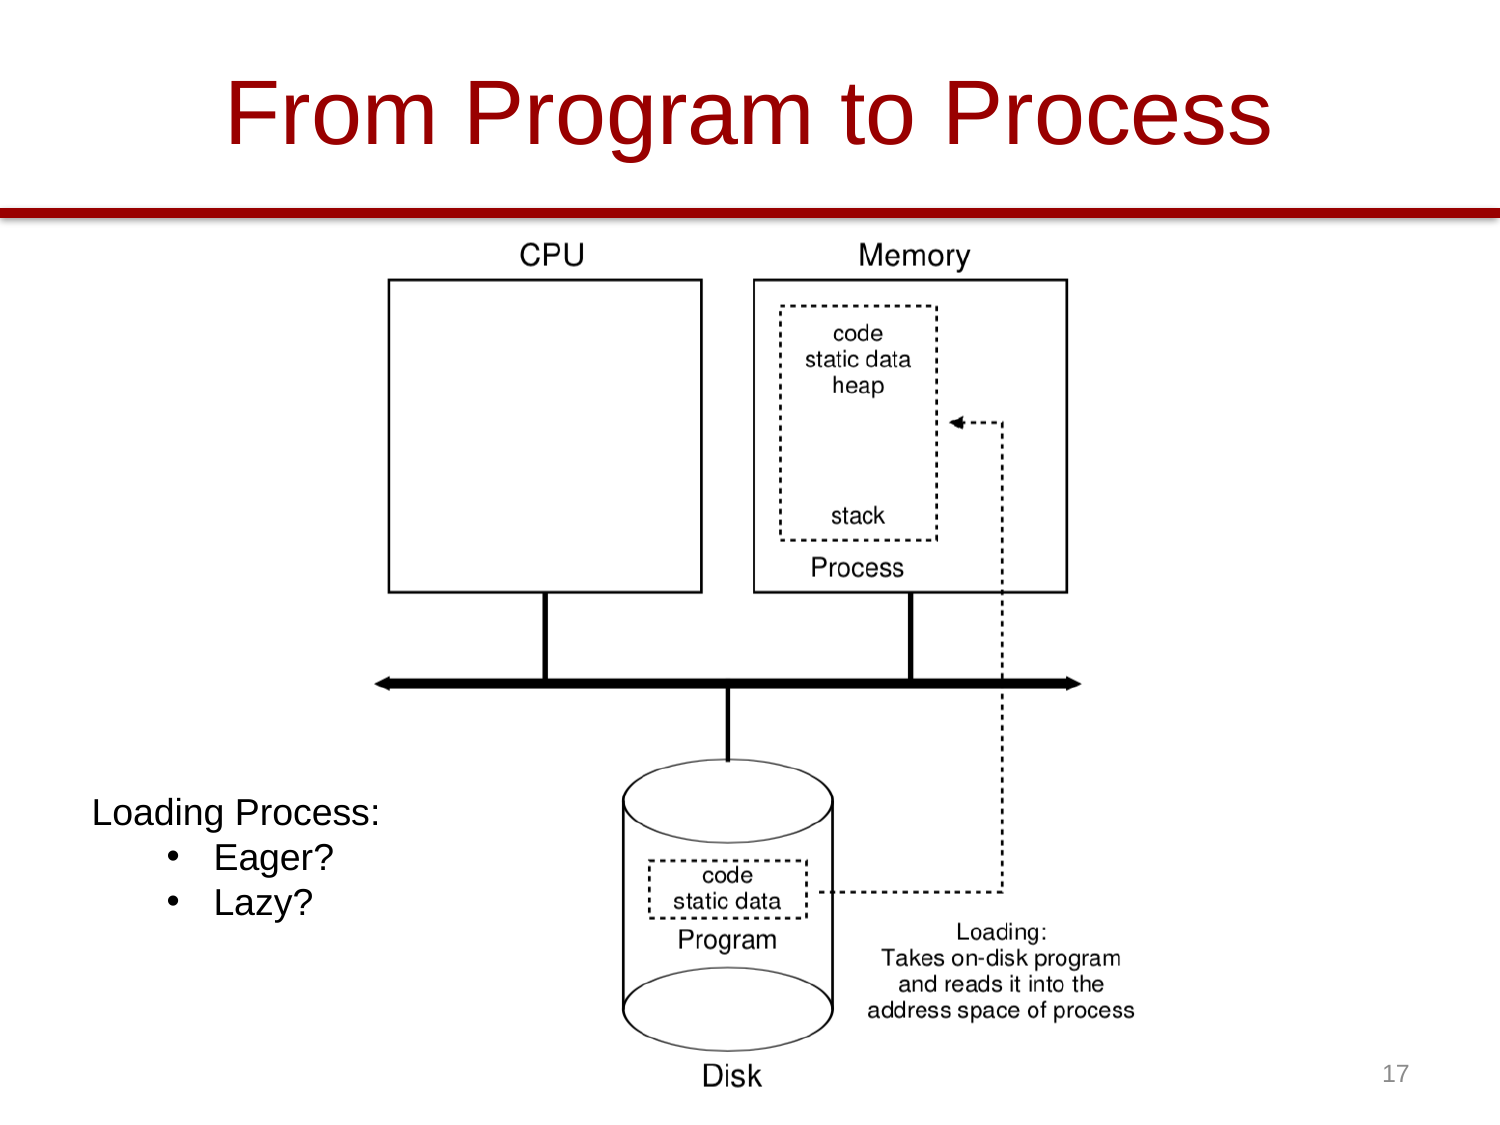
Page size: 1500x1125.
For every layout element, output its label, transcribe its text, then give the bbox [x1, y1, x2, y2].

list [363, 231, 1146, 1092]
text_box Loading Process: Eager? Lazy? [76, 780, 358, 931]
slide_number 17 [1074, 1042, 1425, 1103]
title From Program to Process [75, 13, 1425, 202]
